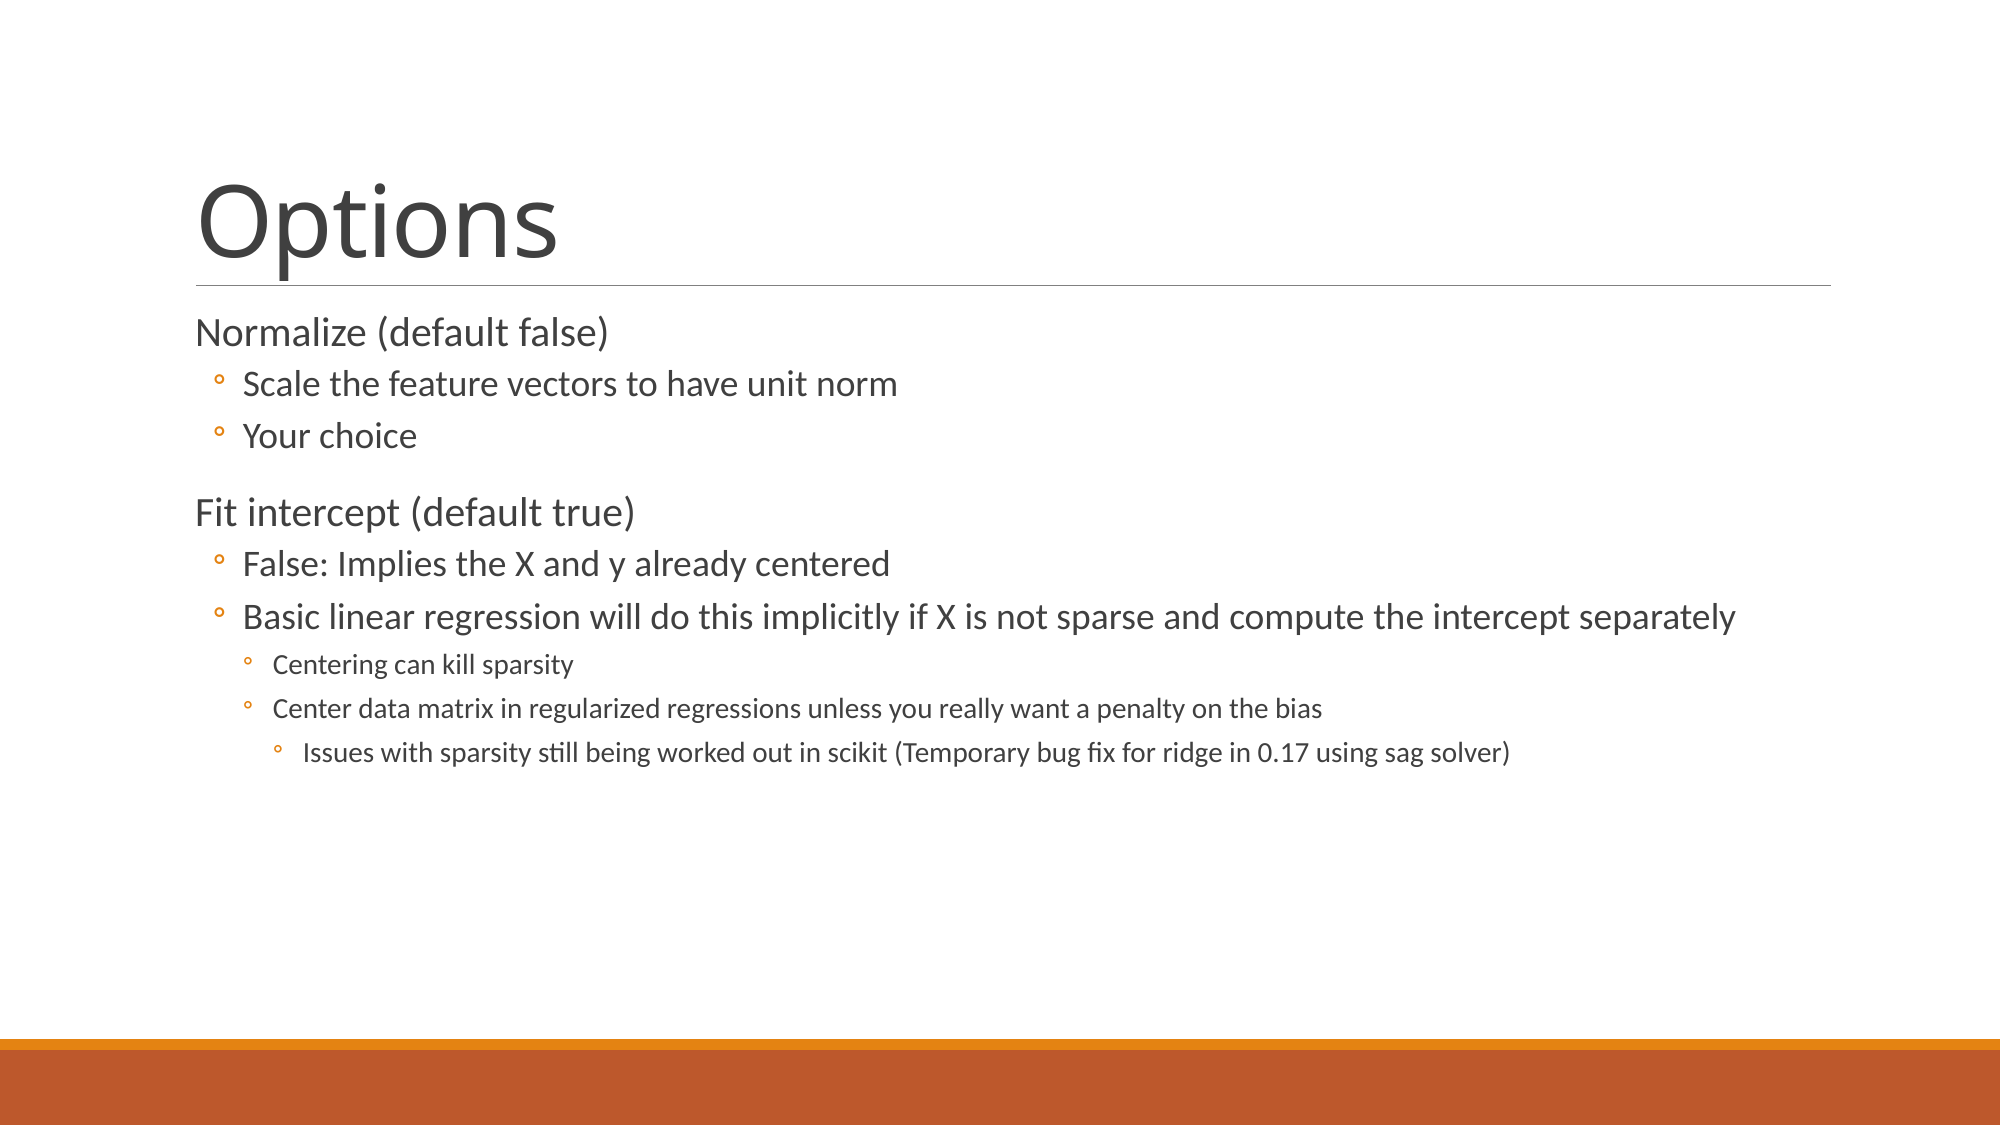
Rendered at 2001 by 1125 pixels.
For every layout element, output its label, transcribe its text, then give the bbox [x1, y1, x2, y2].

title Options [180, 47, 1830, 285]
list Normalize (default false) Scale the feature vectors to have unit norm Your choice Fit intercept (default true) False: Implies the X and y already centered Basic linear regression will do this implicitly if X is not sparse and compute the intercept separately Centering can kill sparsity Center data matrix in regularized regressions unless you really want a penalty on the bias Issues with sparsity still being worked out in scikit (Temporary bug fix for ridge in 0.17 using sag solver) [180, 302, 1830, 963]
